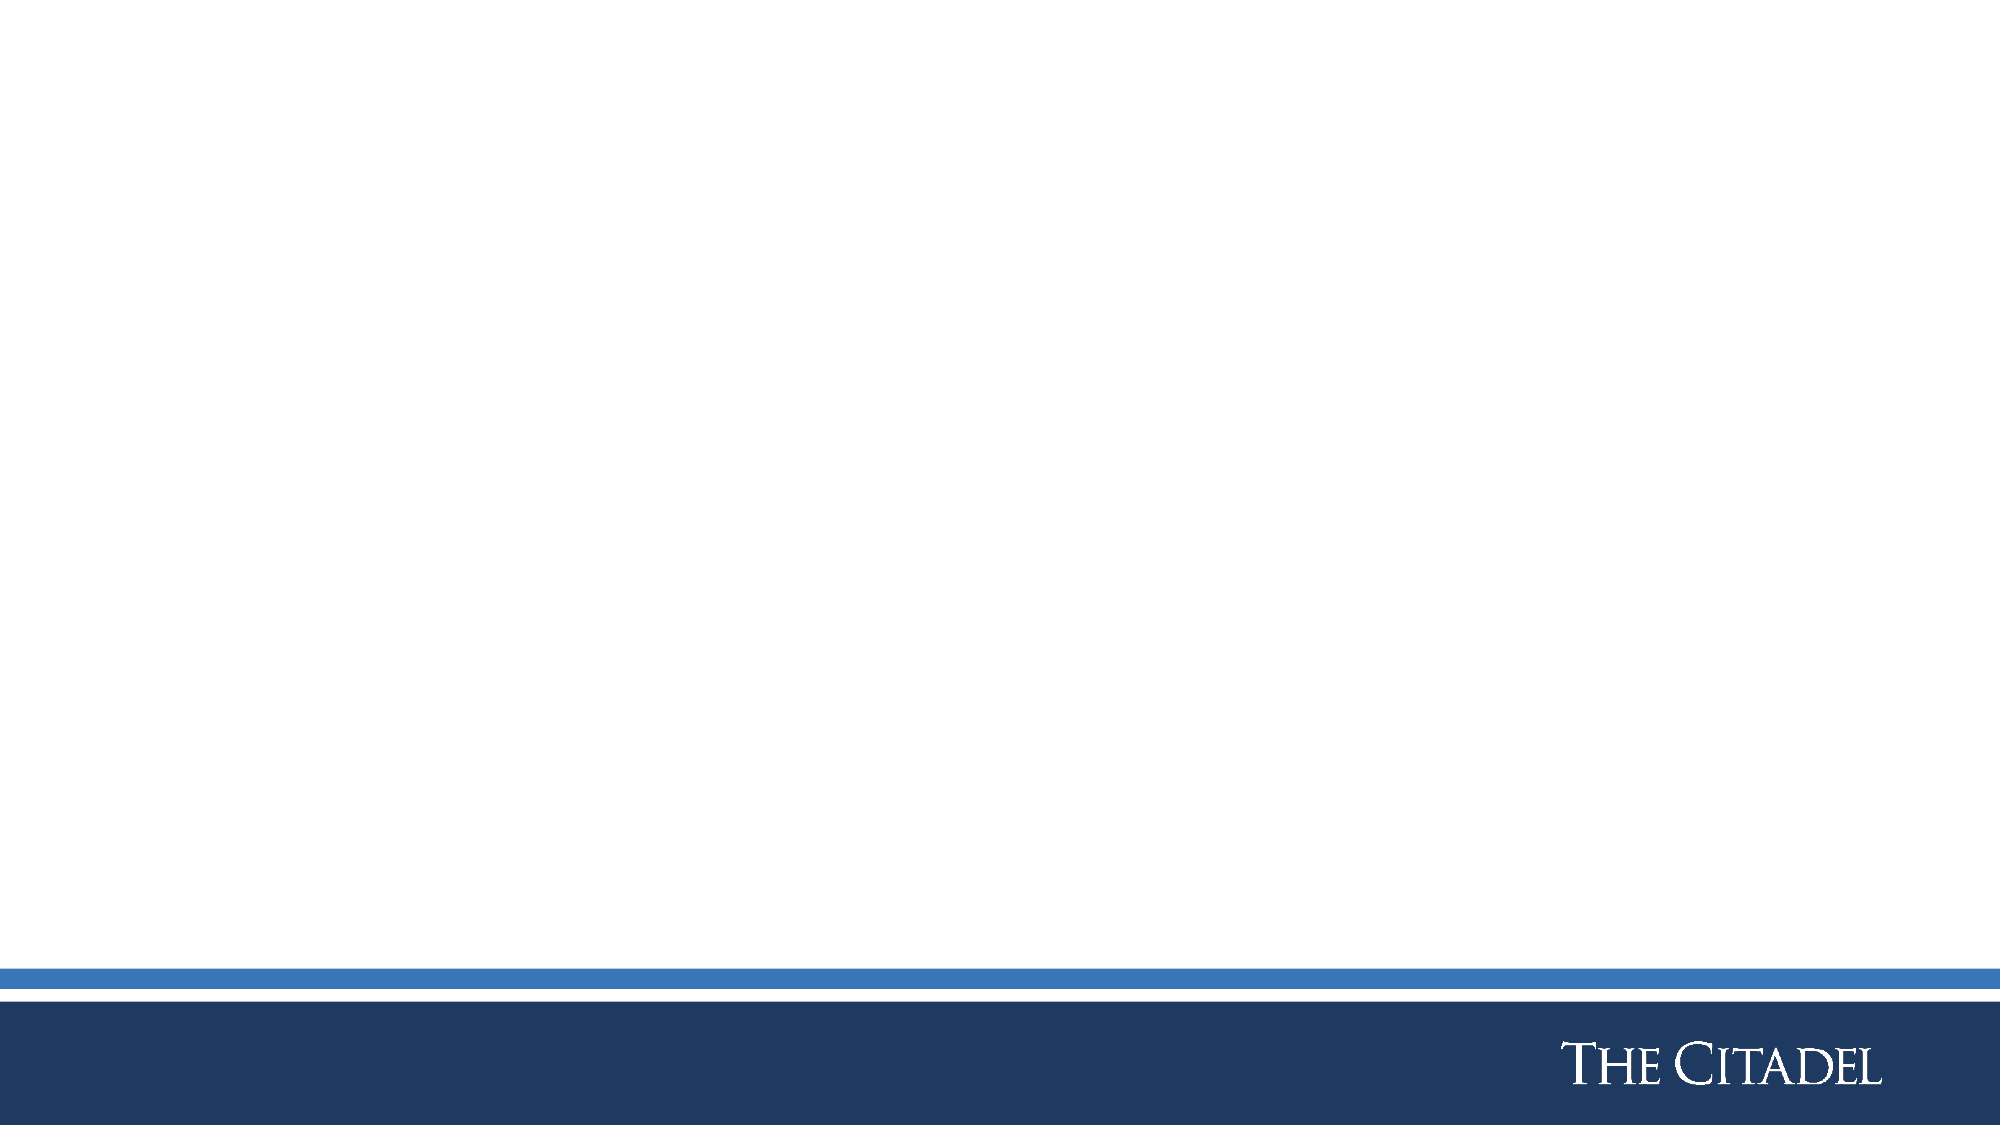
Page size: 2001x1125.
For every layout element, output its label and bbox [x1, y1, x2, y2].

picture [1561, 1041, 1882, 1085]
